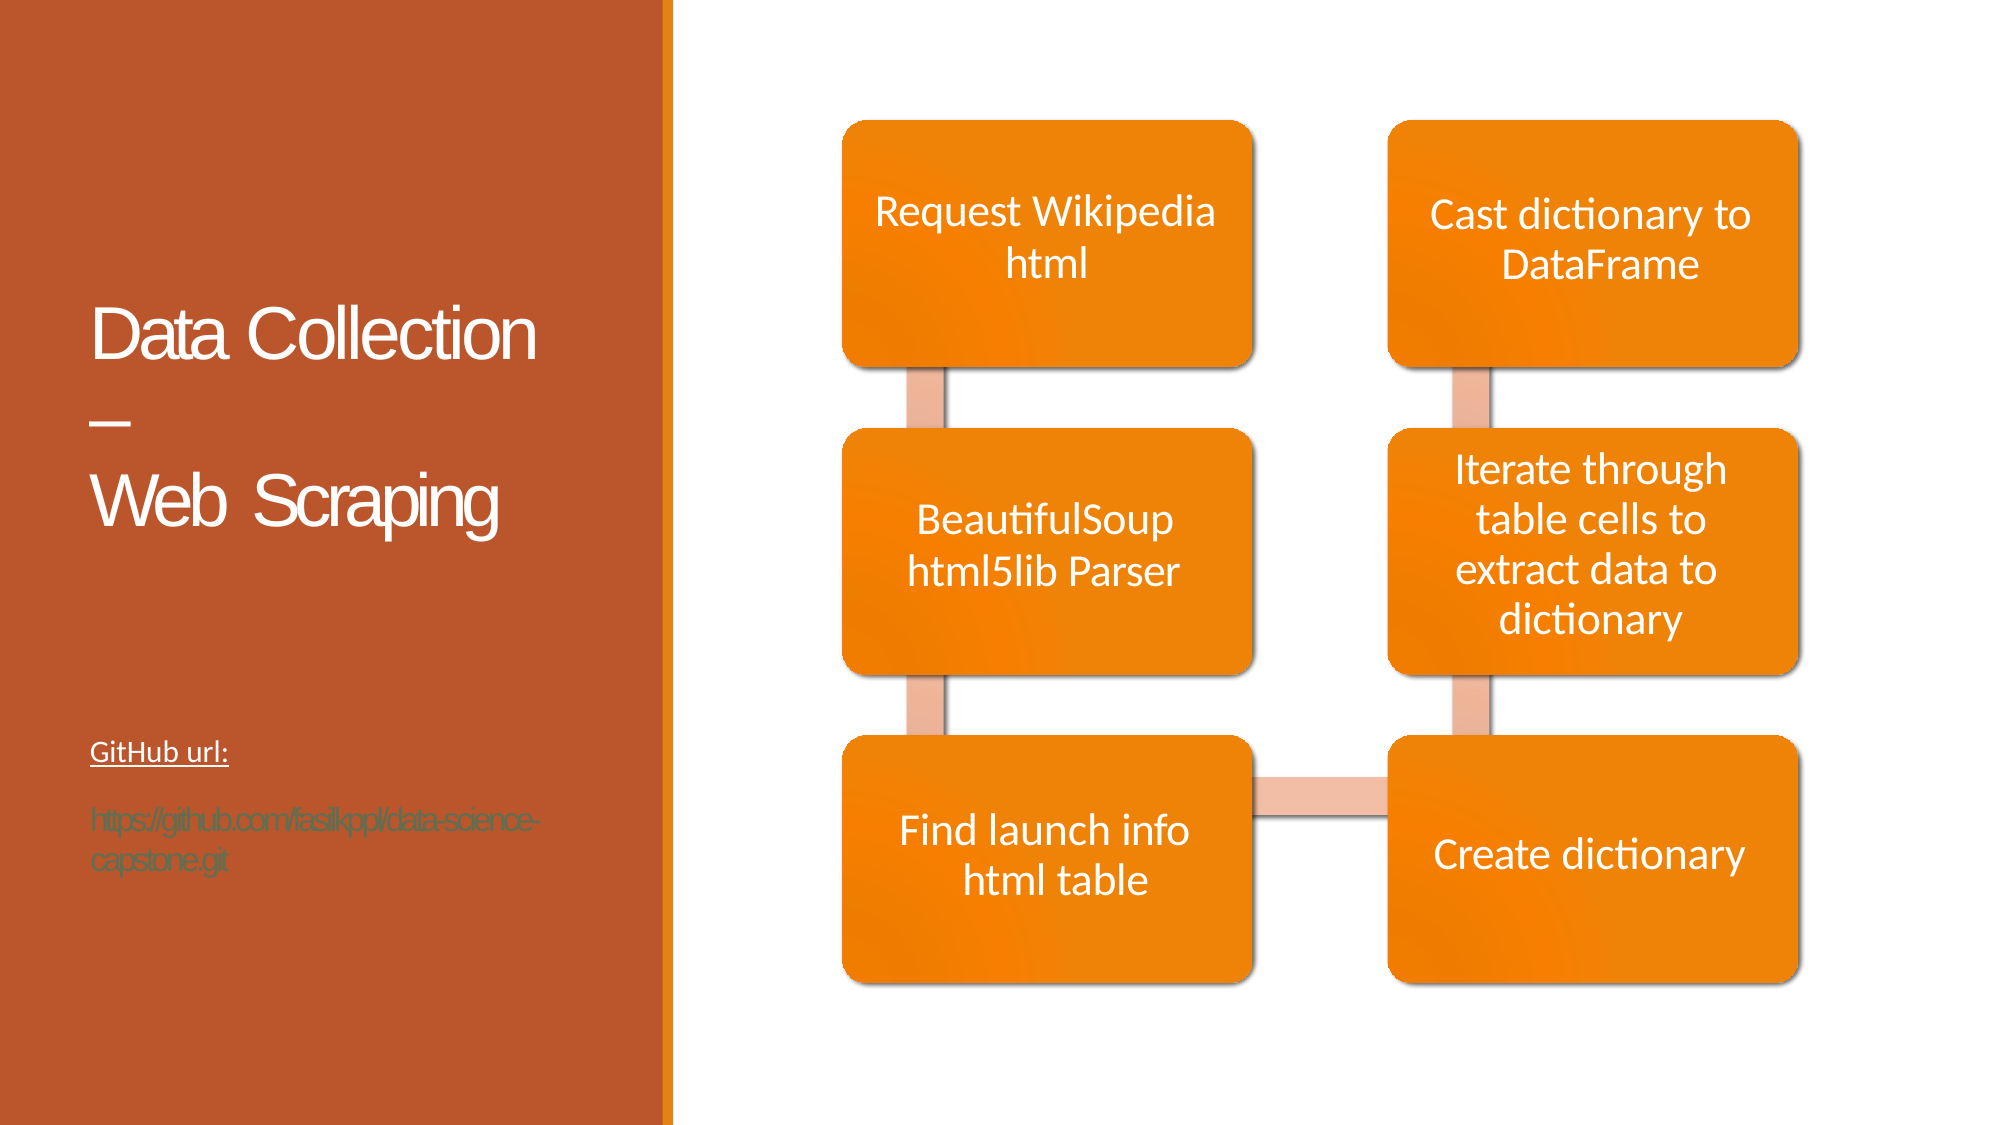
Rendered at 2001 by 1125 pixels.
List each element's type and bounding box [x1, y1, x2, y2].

text_box [838, 424, 1262, 731]
text_box [838, 116, 1269, 498]
text_box [0, 0, 674, 1125]
text_box [838, 732, 1378, 992]
text_box [1383, 384, 1808, 690]
text_box [1383, 116, 1808, 377]
text_box [1383, 697, 1808, 993]
